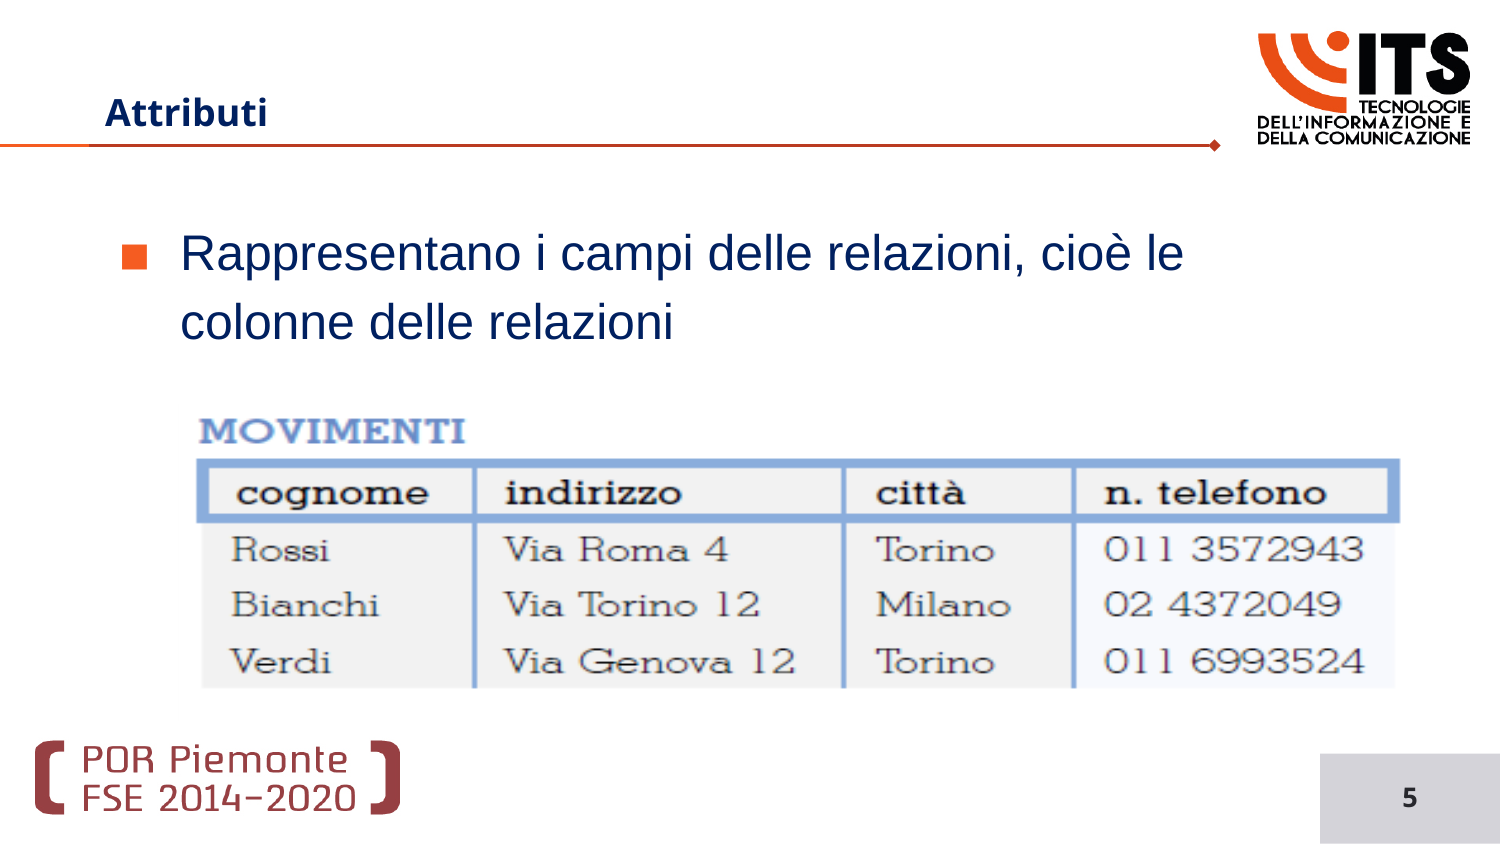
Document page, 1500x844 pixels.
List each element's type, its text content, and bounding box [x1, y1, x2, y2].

list Rappresentano i campi delle relazioni, cioè le colonne delle relazioni [90, 196, 1320, 681]
title Attributi [90, 59, 1215, 150]
picture [0, 0, 1500, 844]
slide_number 5 [1320, 753, 1500, 844]
